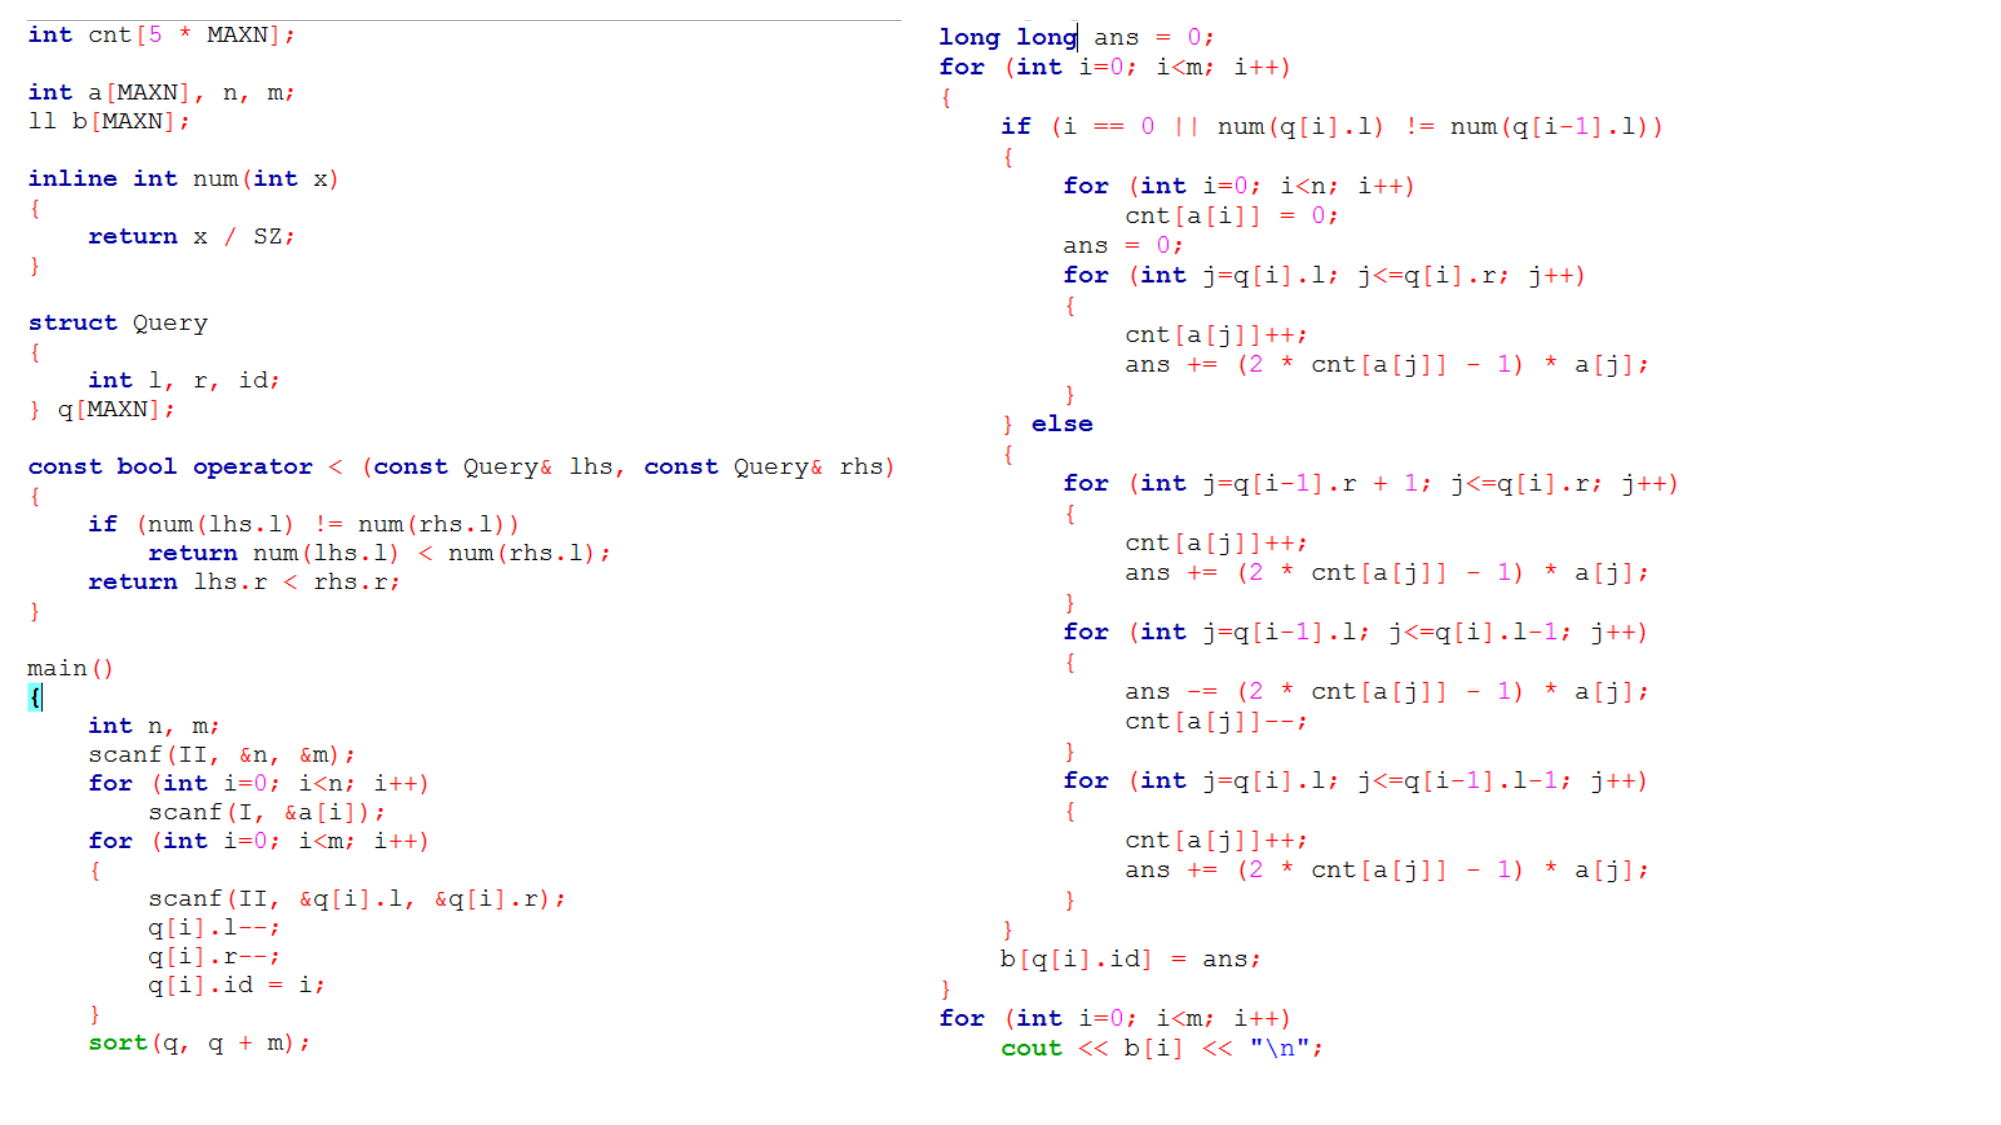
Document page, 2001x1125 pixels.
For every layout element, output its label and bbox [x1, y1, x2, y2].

picture [27, 20, 902, 1058]
picture [926, 20, 1710, 1087]
